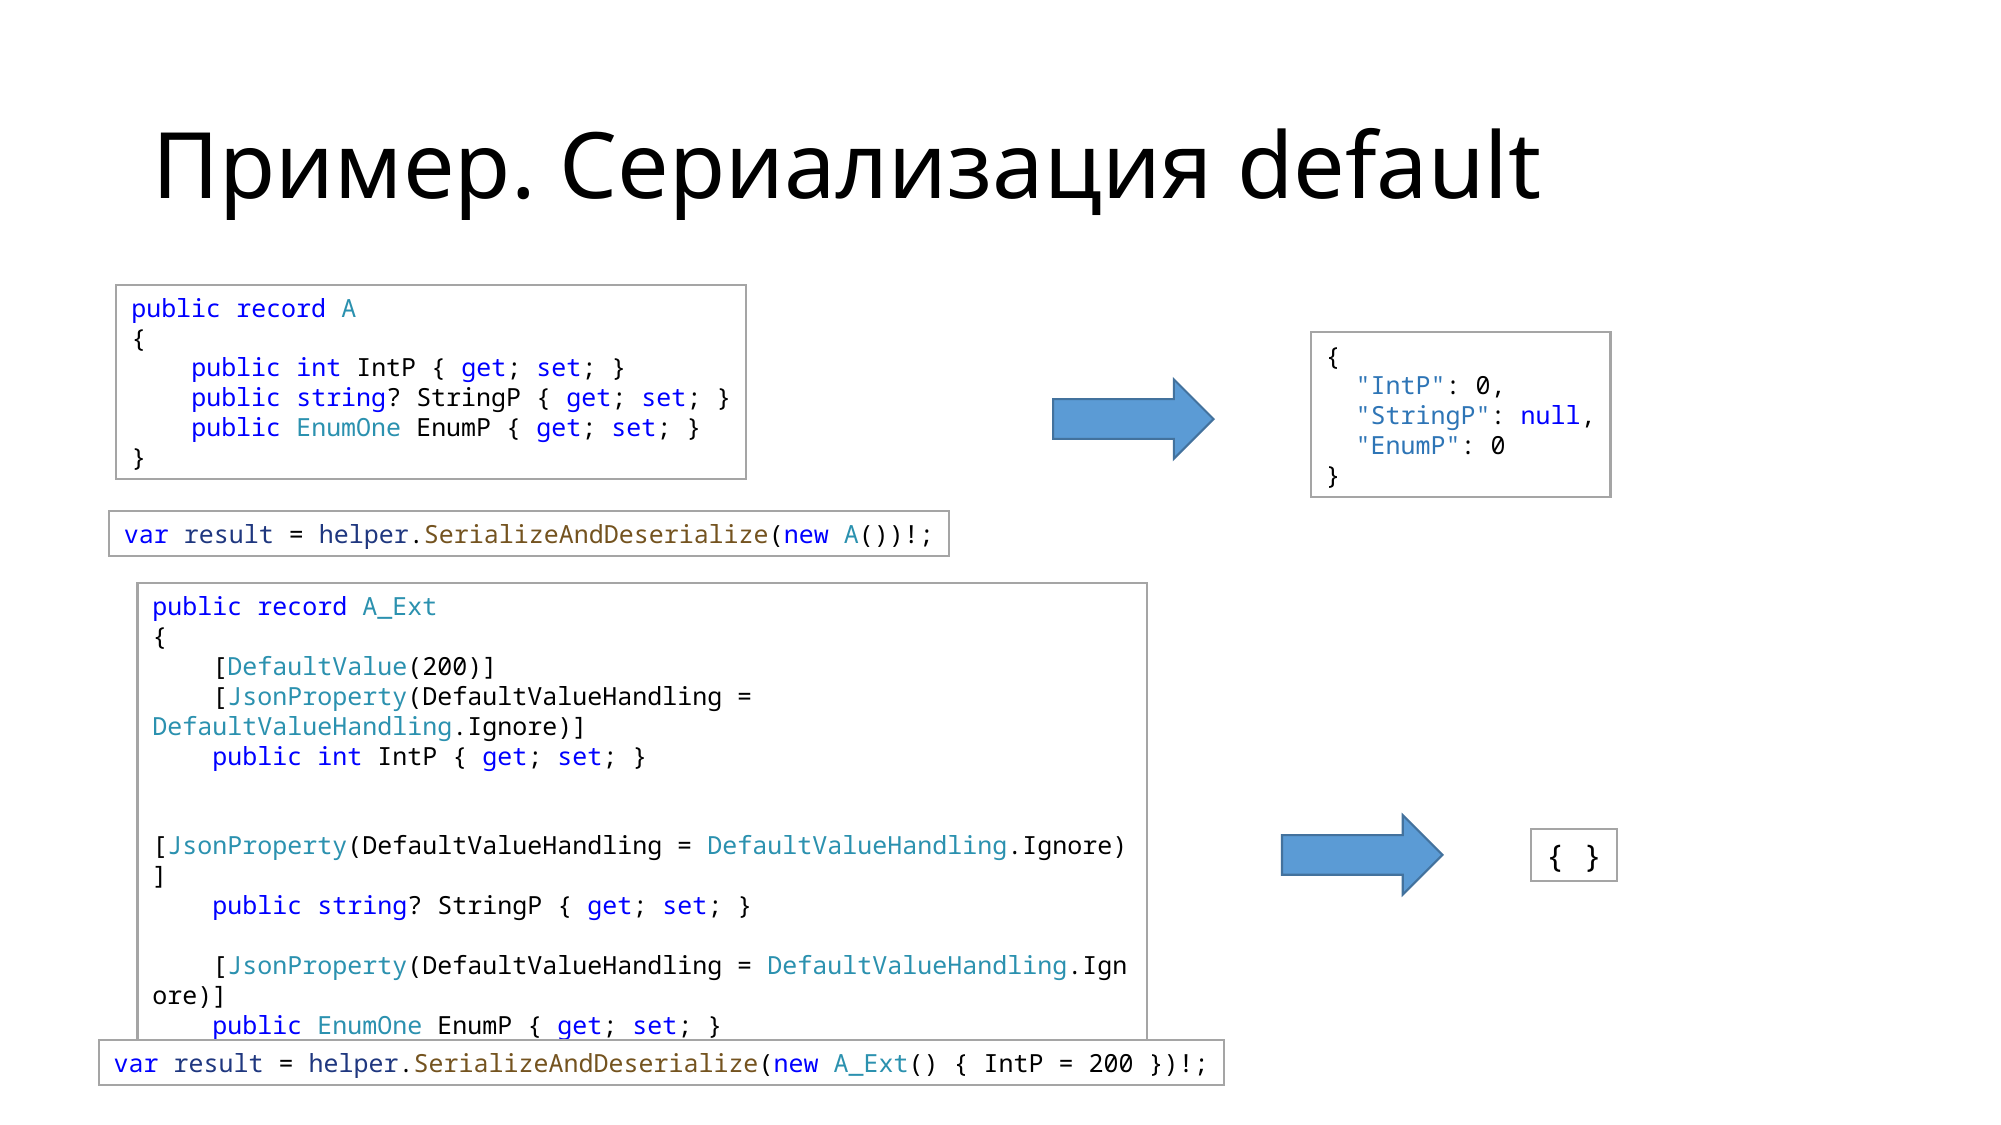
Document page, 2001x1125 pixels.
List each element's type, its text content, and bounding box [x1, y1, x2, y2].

text_box [1052, 376, 1216, 462]
text_box [1280, 812, 1444, 898]
title Пример. Сериализация default [137, 59, 1863, 278]
text_box { "IntP": 0, "StringP": null, "EnumP": 0 } [1310, 331, 1612, 498]
text_box public record A_Ext { [DefaultValue(200)] [JsonProperty(DefaultValueHandling = DefaultValueHandling.Ignore)] public int IntP { get; set; } [JsonProperty(DefaultValueHandling = DefaultValueHandling.Ignore)] public string? StringP { get; set; } [JsonProperty(DefaultValueHandling = DefaultValueHandling.Ignore)] public EnumOne EnumP { get; set; } } [136, 582, 1148, 1039]
text_box public record A { public int IntP { get; set; } public string? StringP { get; set; } public EnumOne EnumP { get; set; } } [115, 284, 747, 480]
text_box var result = helper.SerializeAndDeserialize(new A_Ext() { IntP = 200 })!; [98, 1039, 1225, 1086]
text_box { } [1530, 828, 1618, 882]
text_box var result = helper.SerializeAndDeserialize(new A())!; [108, 510, 950, 557]
